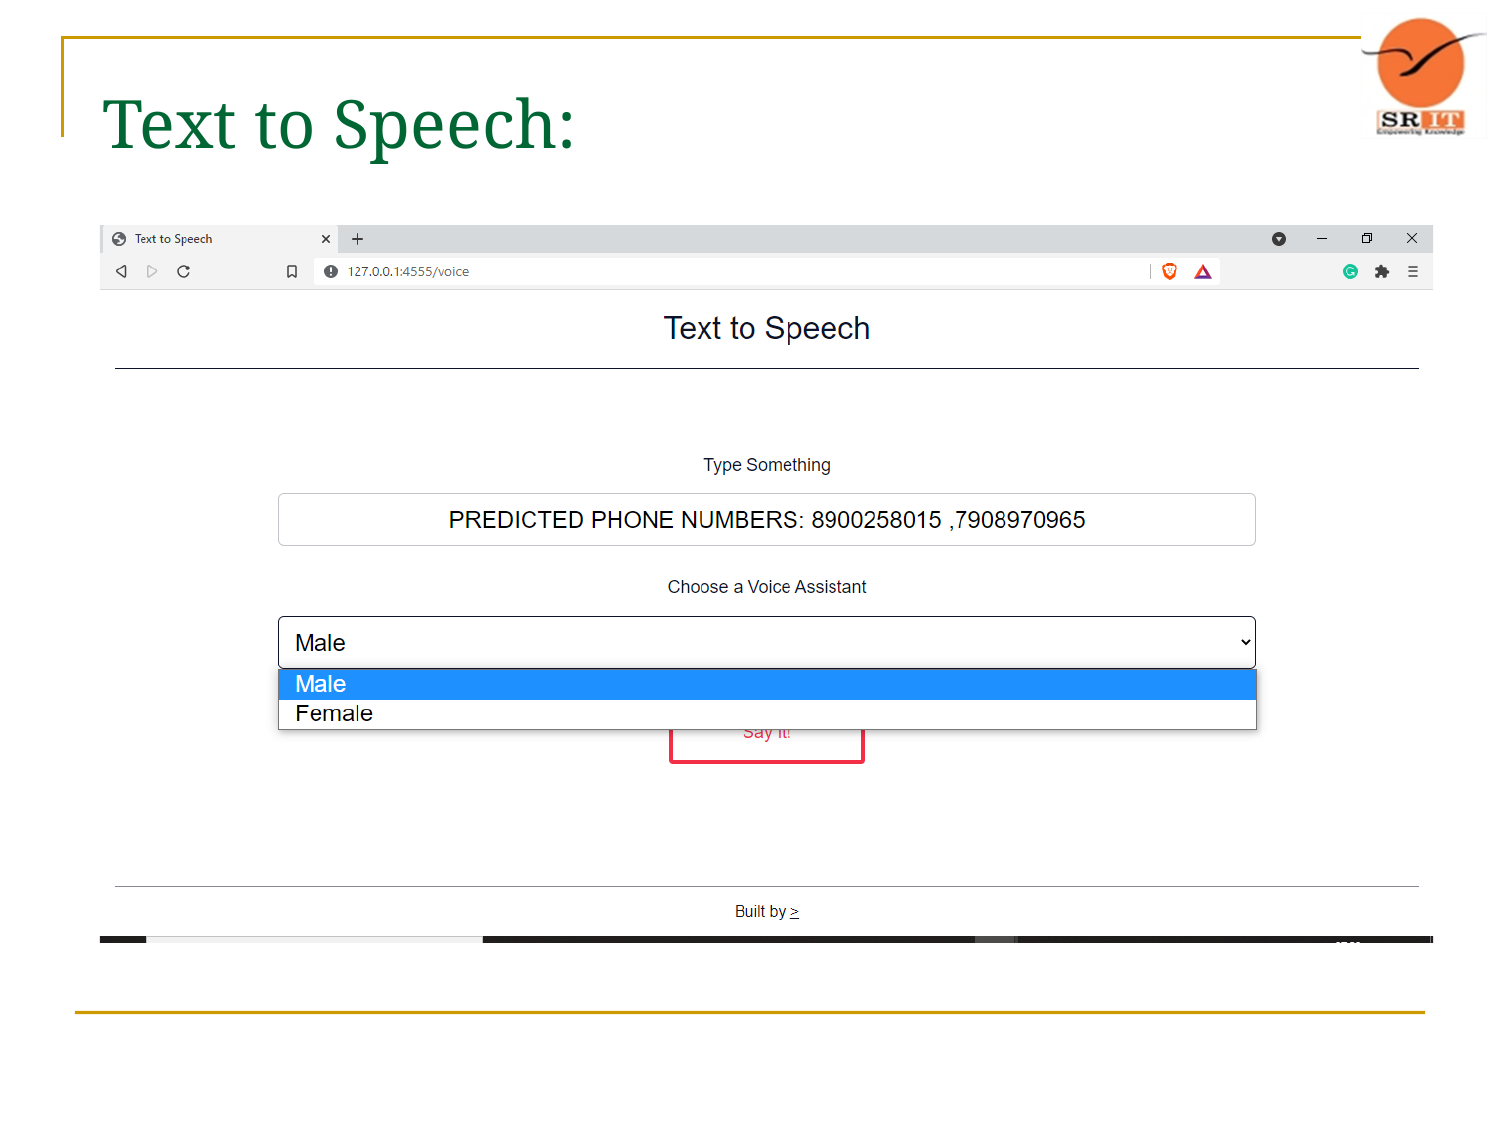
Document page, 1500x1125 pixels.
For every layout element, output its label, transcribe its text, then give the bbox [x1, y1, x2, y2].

picture [1360, 12, 1488, 140]
picture [99, 224, 1434, 943]
text_box Text to Speech: [87, 74, 1325, 170]
